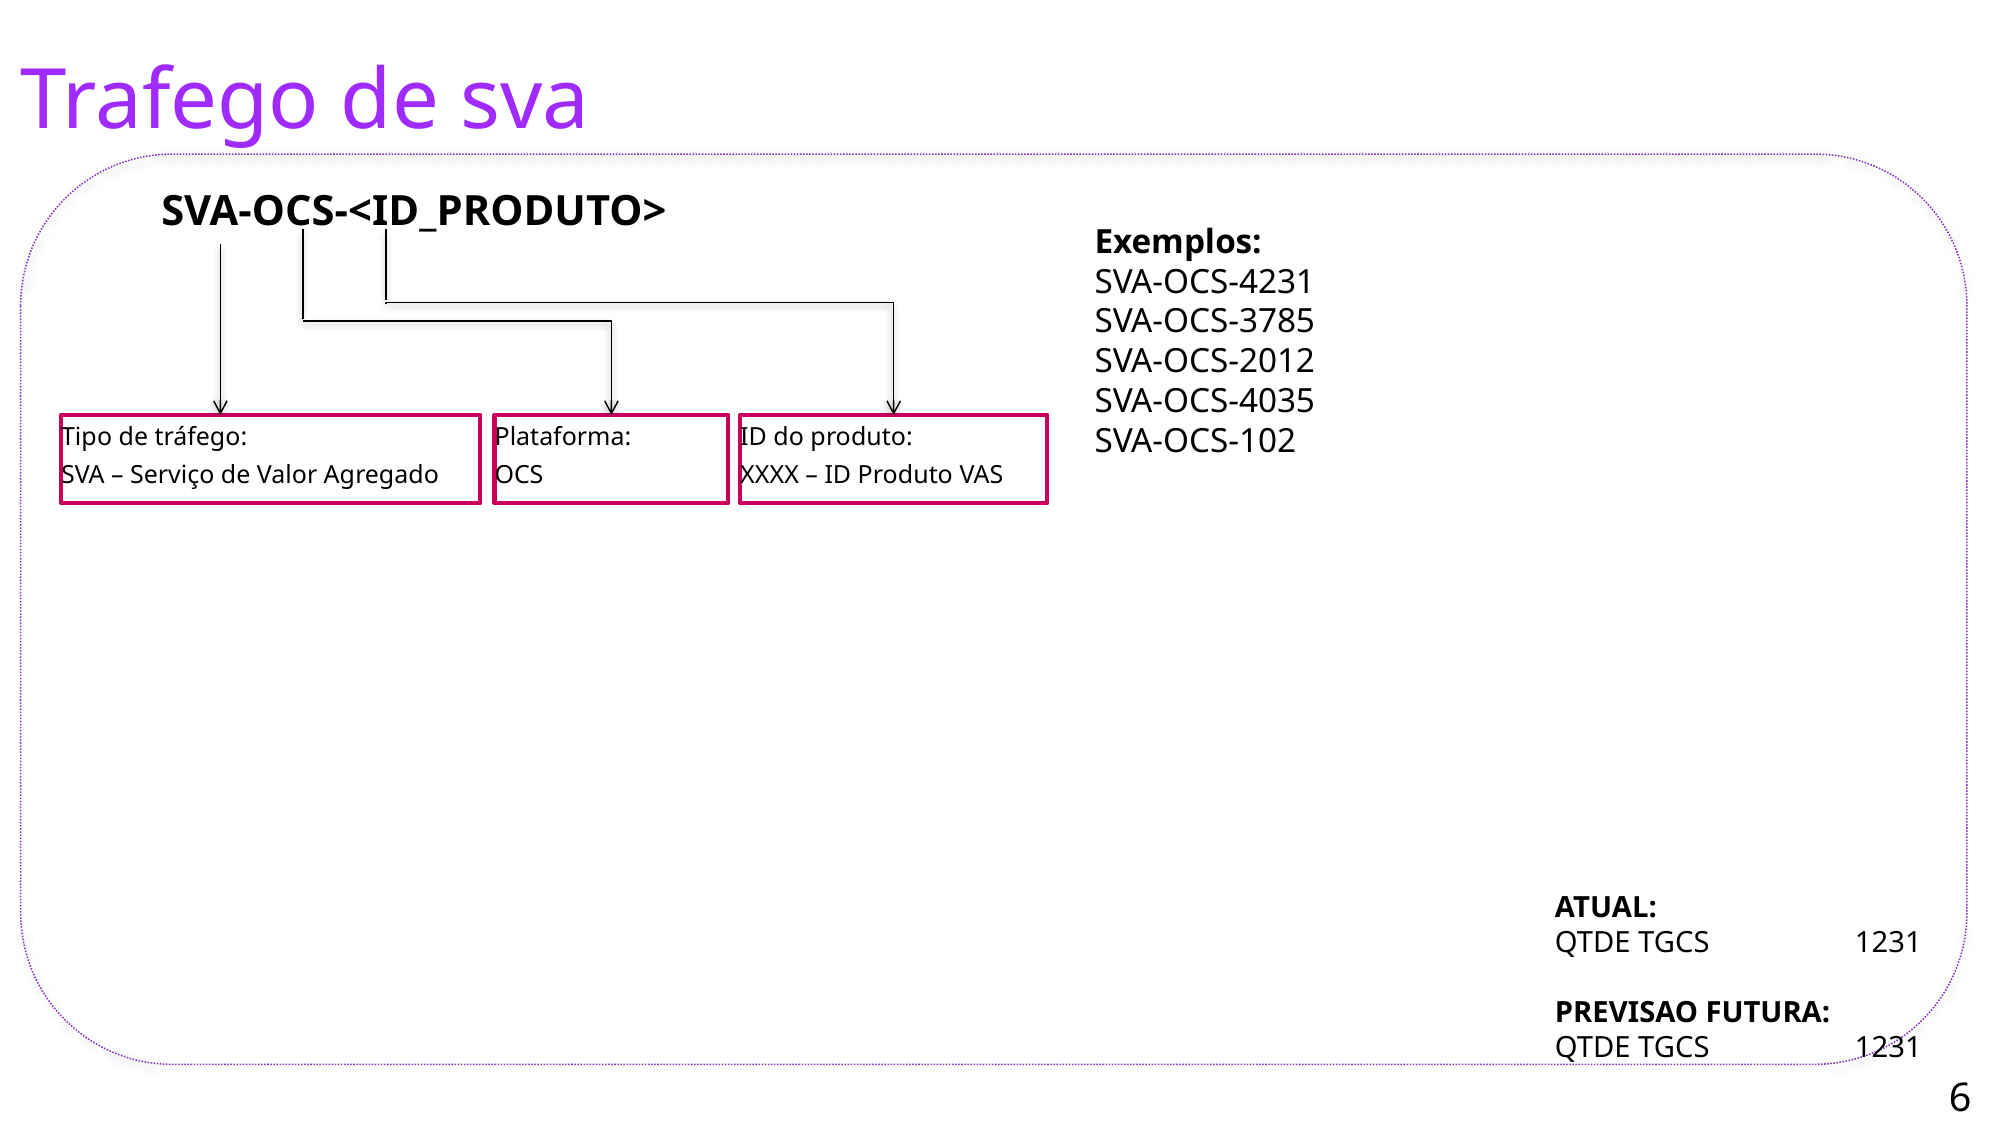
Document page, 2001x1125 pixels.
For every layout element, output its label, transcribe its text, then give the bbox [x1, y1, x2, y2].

text_box Exemplos: SVA-OCS-4231 SVA-OCS-3785 SVA-OCS-2012 SVA-OCS-4035 SVA-OCS-102 [1094, 219, 1780, 480]
text_box [19, 153, 1968, 1066]
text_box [302, 320, 381, 416]
text_box ID do produto: XXXX – ID Produto VAS [738, 413, 1049, 505]
text_box Plataforma: OCS [492, 422, 730, 505]
text_box 6 [1926, 1064, 1994, 1125]
text_box Tipo de tráfego: SVA – Serviço de Valor Agregado [59, 413, 482, 505]
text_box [385, 302, 894, 416]
text_box Trafego de sva [20, 28, 1967, 173]
text_box ATUAL: QTDE TGCS 1231 PREVISAO FUTURA: QTDE TGCS 1231 [1555, 888, 1852, 1065]
text_box SVA-OCS-<ID_PRODUTO> [161, 196, 646, 244]
